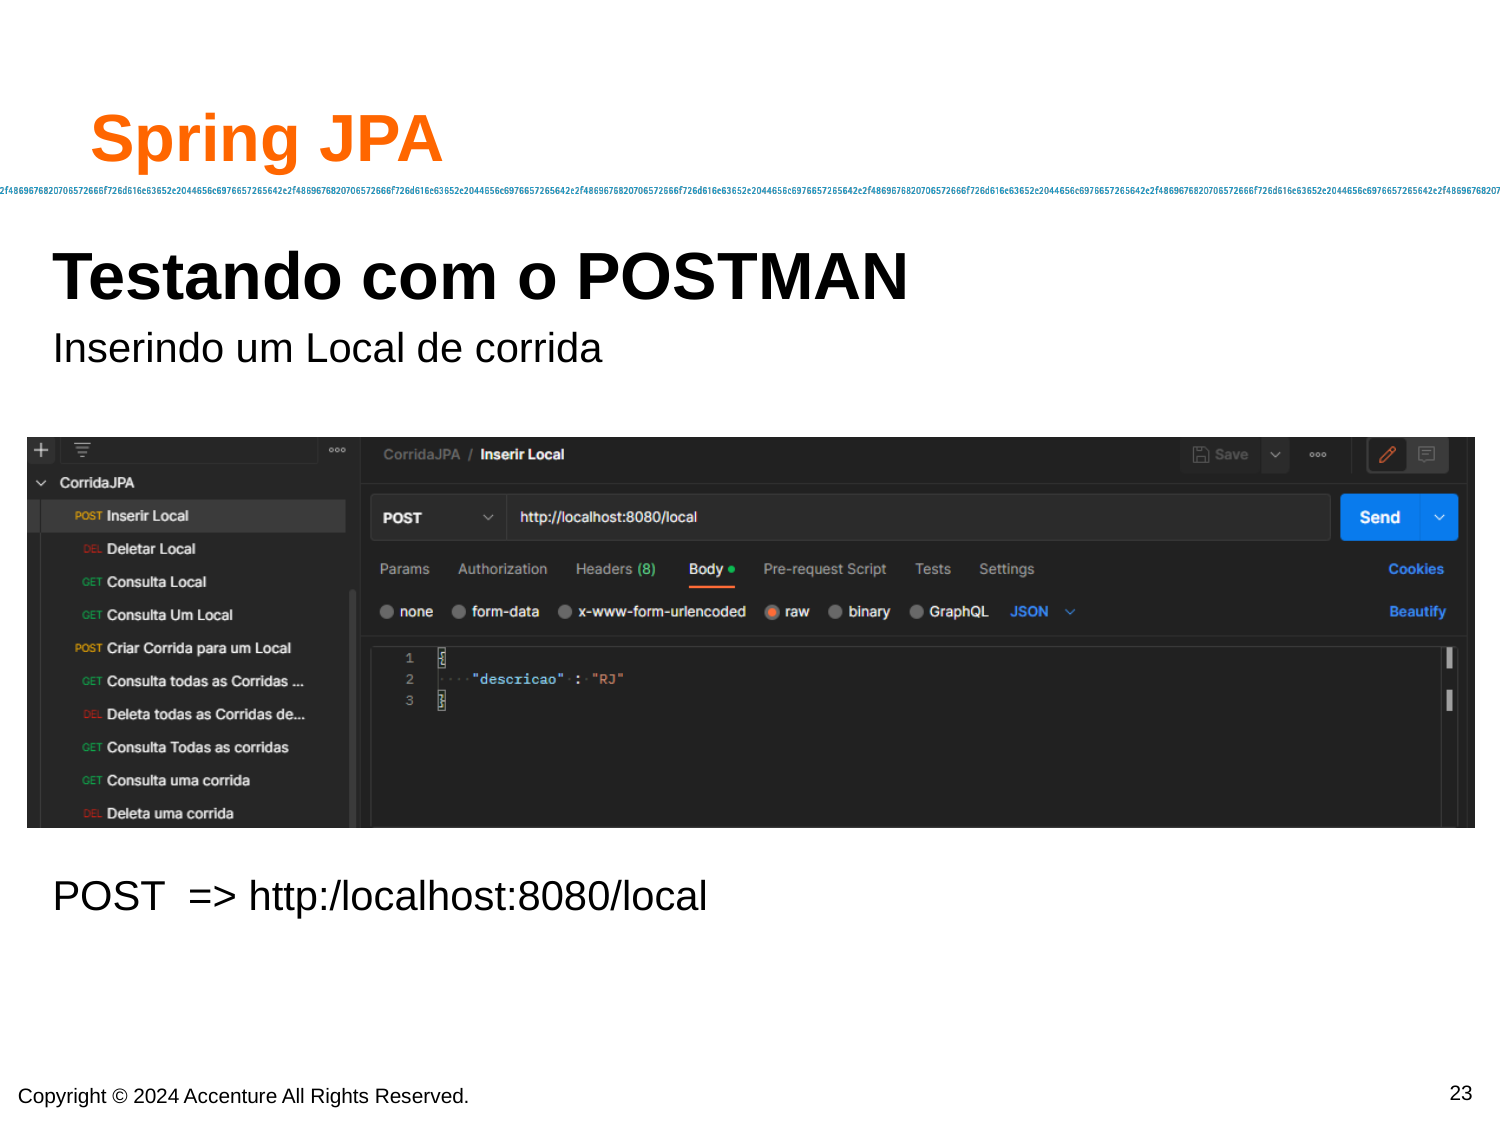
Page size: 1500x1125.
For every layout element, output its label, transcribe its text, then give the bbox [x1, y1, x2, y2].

picture [27, 437, 1475, 828]
picture [0, 186, 1500, 194]
text_box [26, 212, 1462, 342]
slide_number 23 [1137, 1046, 1488, 1125]
title Spring JPA [74, 32, 1413, 183]
list Testando com o POSTMAN Inserindo um Local de corrida POST => http:/localhost:8080/local [37, 836, 1426, 1101]
list Testando com o POSTMAN Inserindo um Local de corrida POST => http:/localhost:8080/local [37, 342, 1426, 435]
